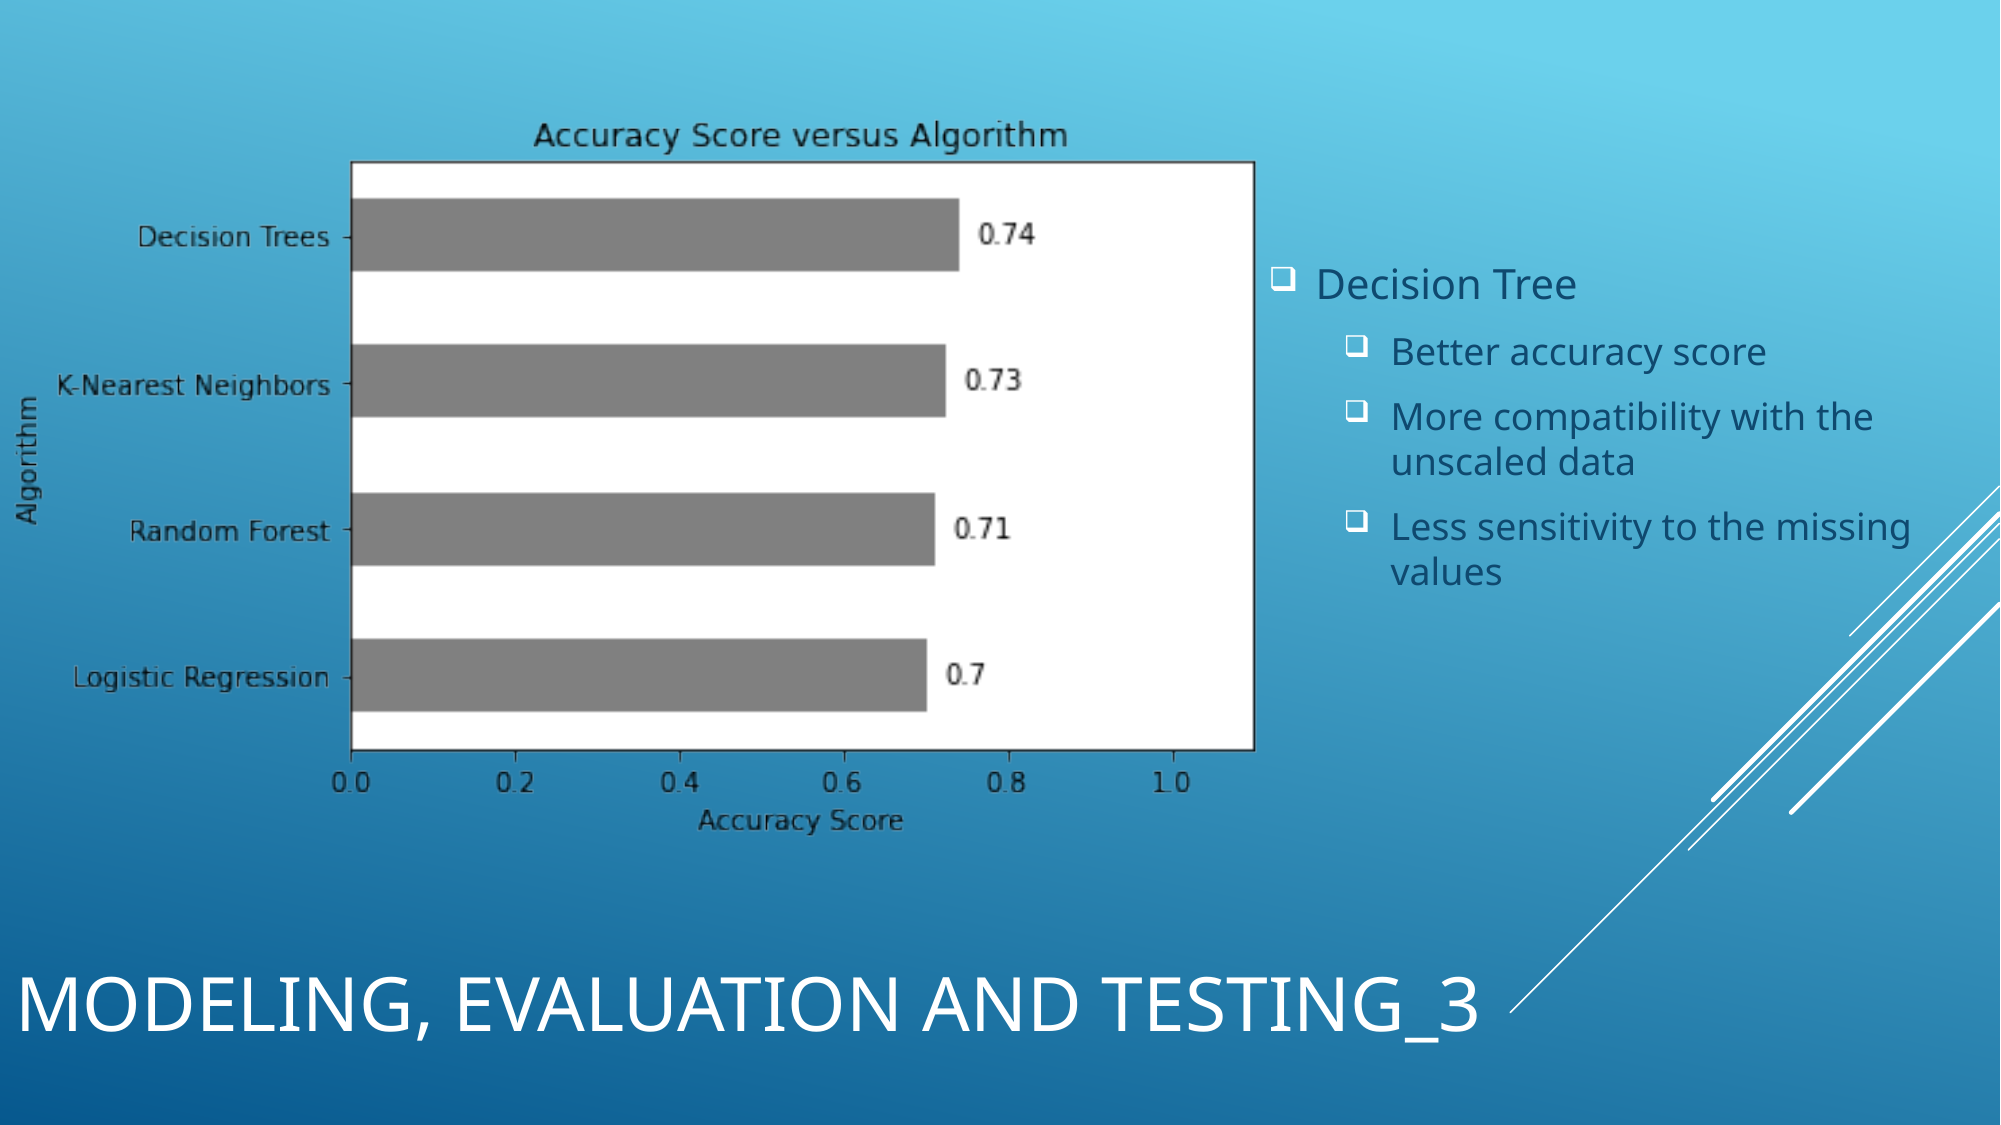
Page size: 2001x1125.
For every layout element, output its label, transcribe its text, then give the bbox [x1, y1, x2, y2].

list Decision Tree Better accuracy score More compatibility with the unscaled data Less sensitivity to the missing values [1274, 237, 1979, 825]
text_box Modeling, Evaluation and Testing_3 [0, 877, 1944, 1125]
picture [0, 102, 1274, 853]
